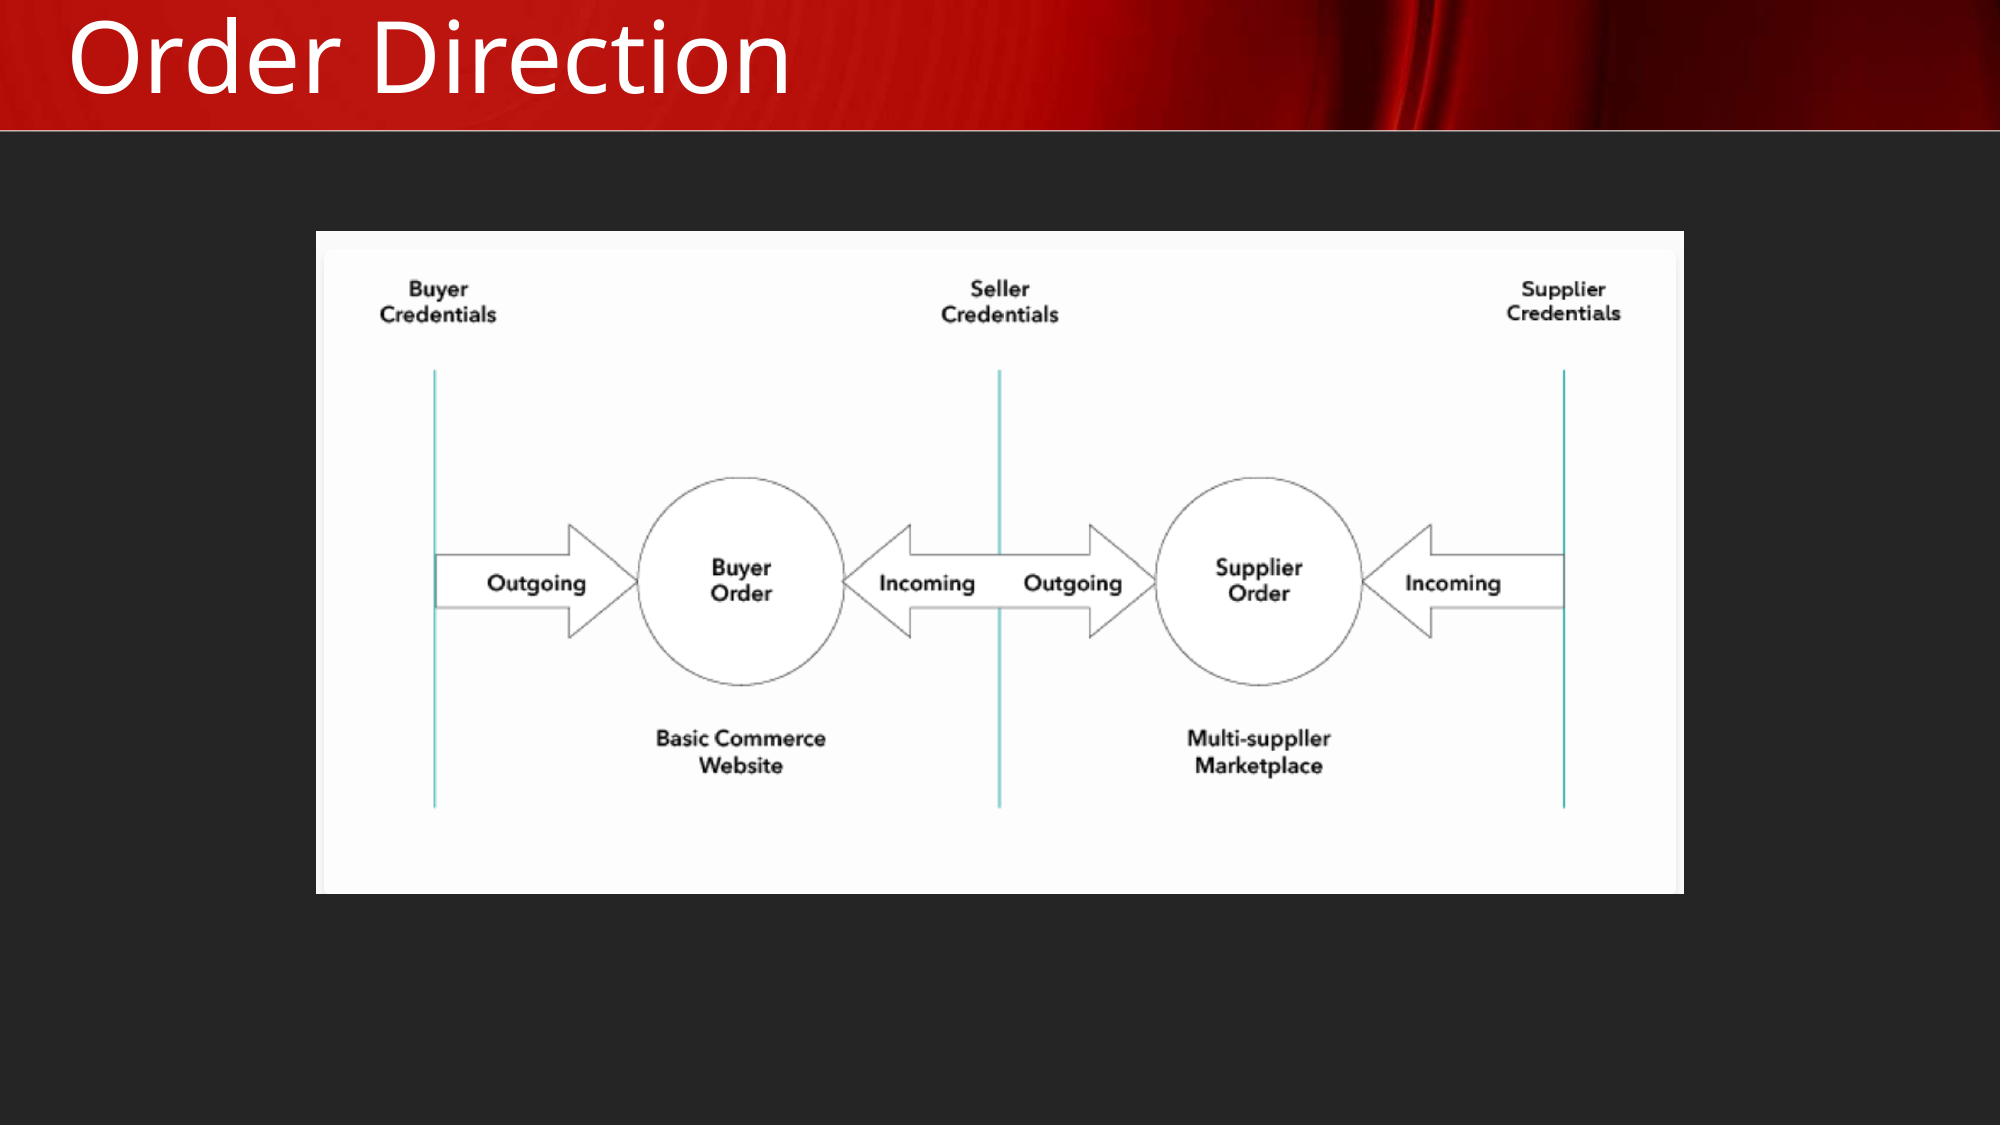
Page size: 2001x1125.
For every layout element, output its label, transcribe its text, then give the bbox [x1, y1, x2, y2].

picture [316, 230, 1684, 894]
picture [0, 0, 2000, 130]
title Order Direction [66, 0, 1934, 115]
